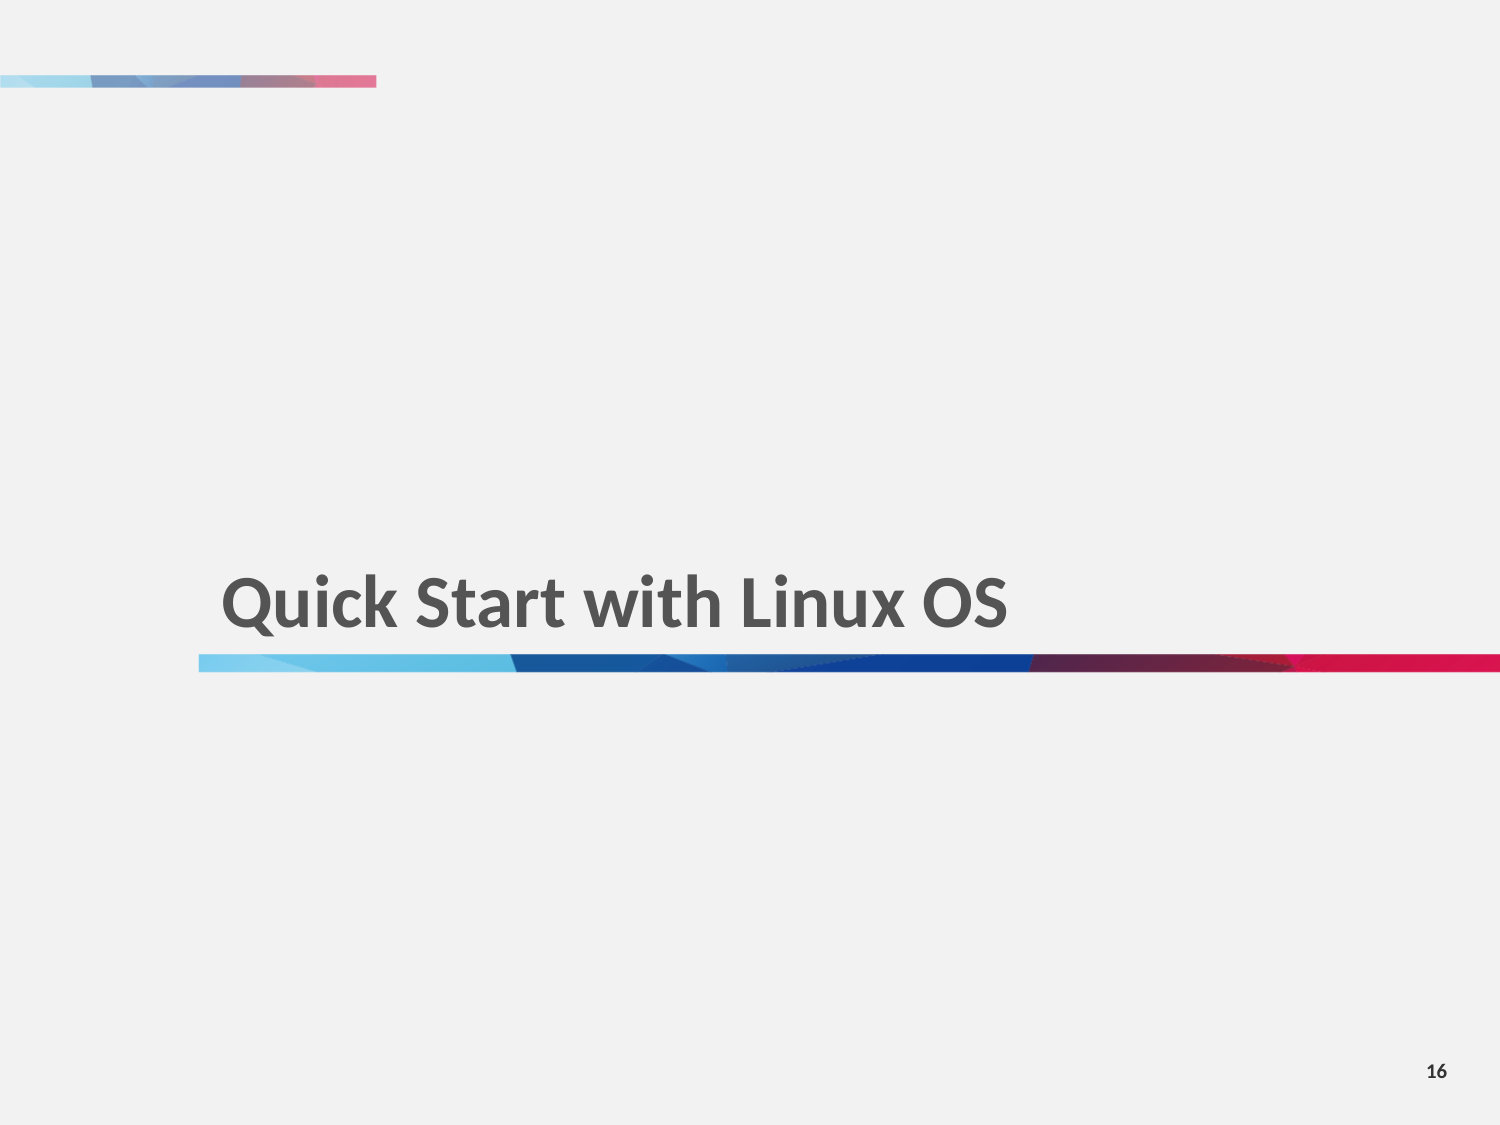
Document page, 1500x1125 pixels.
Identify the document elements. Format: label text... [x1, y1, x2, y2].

picture [0, 75, 384, 88]
picture [198, 654, 1500, 673]
title Quick Start with Linux OS [206, 472, 1447, 650]
